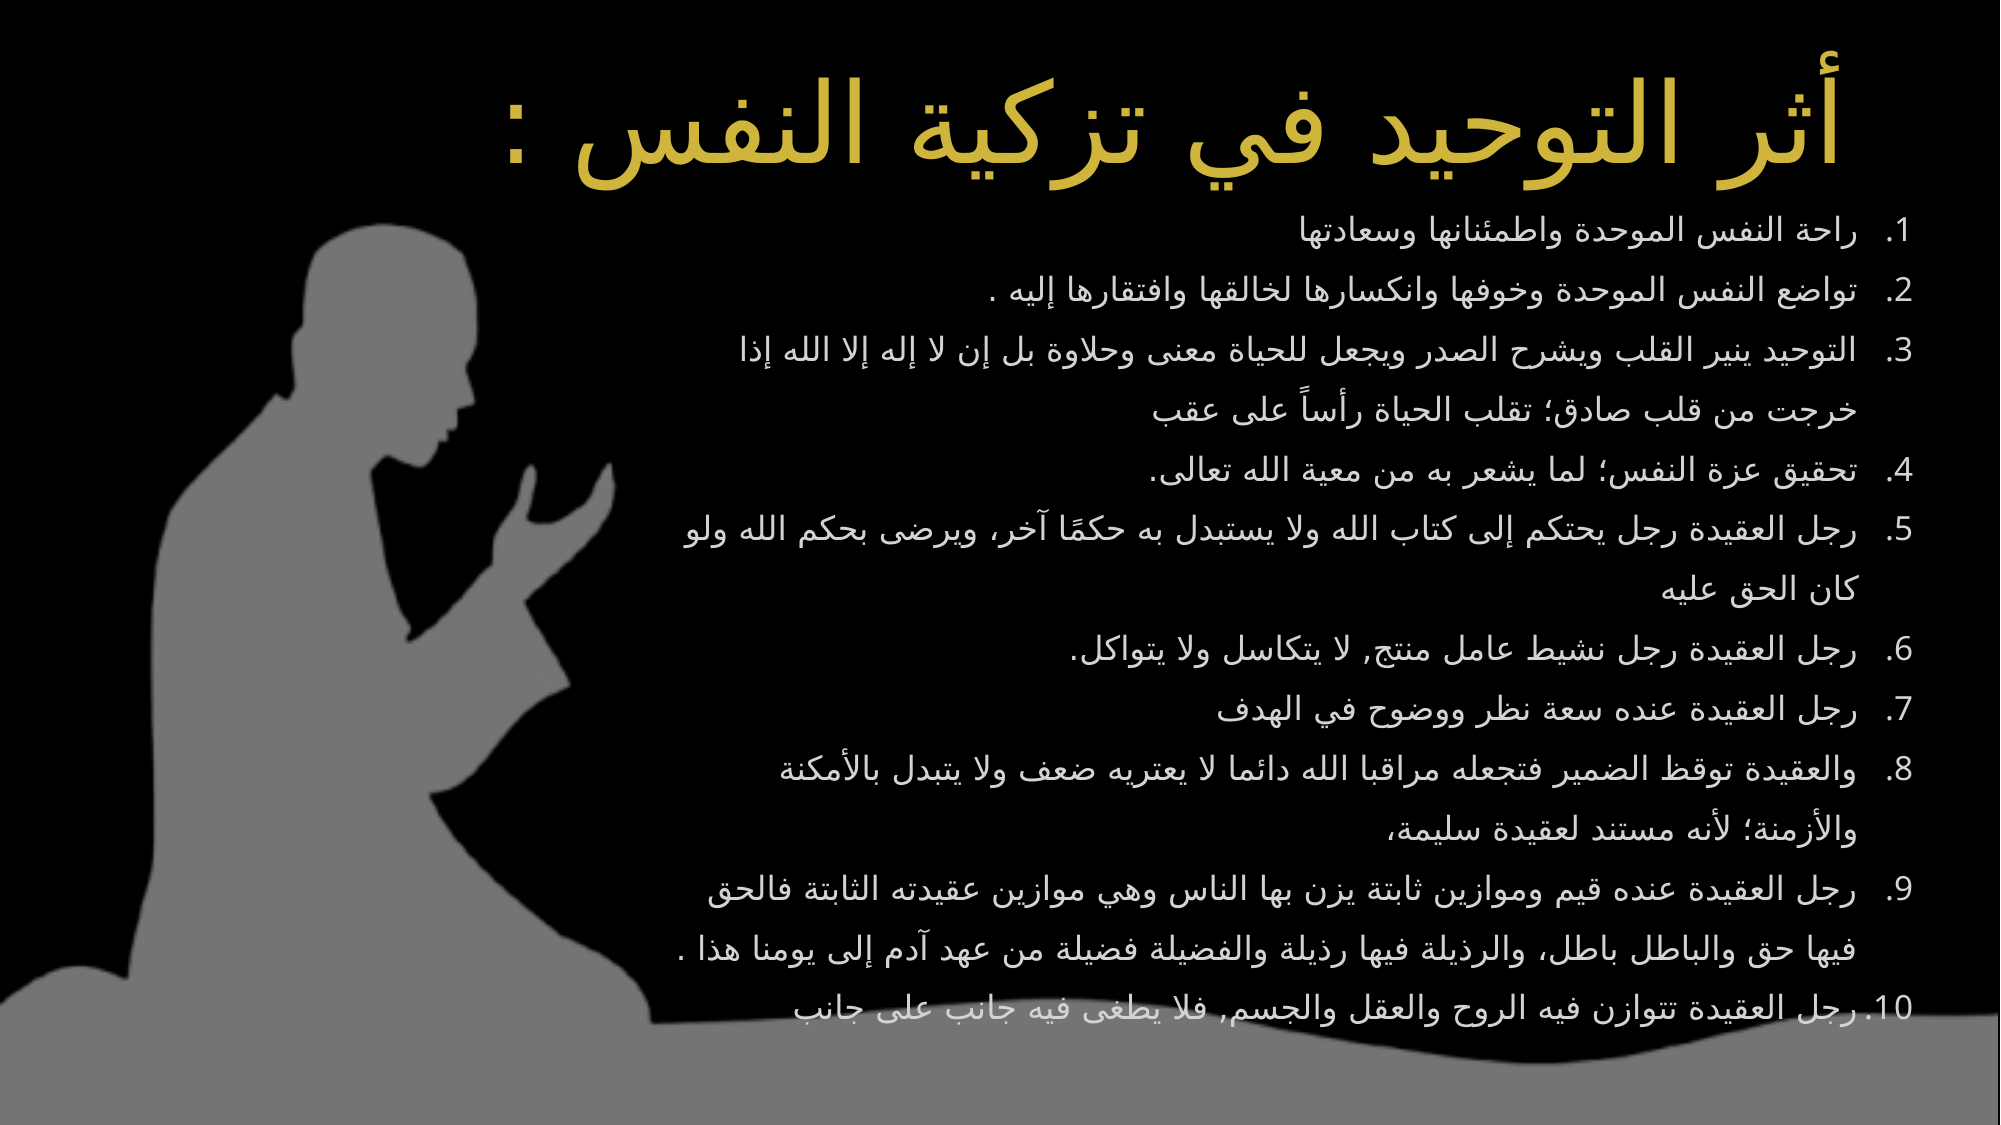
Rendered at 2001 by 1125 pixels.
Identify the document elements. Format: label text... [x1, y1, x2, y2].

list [0, 180, 1998, 1125]
title أثر التوحيد في تزكية النفس : [137, 18, 1863, 180]
